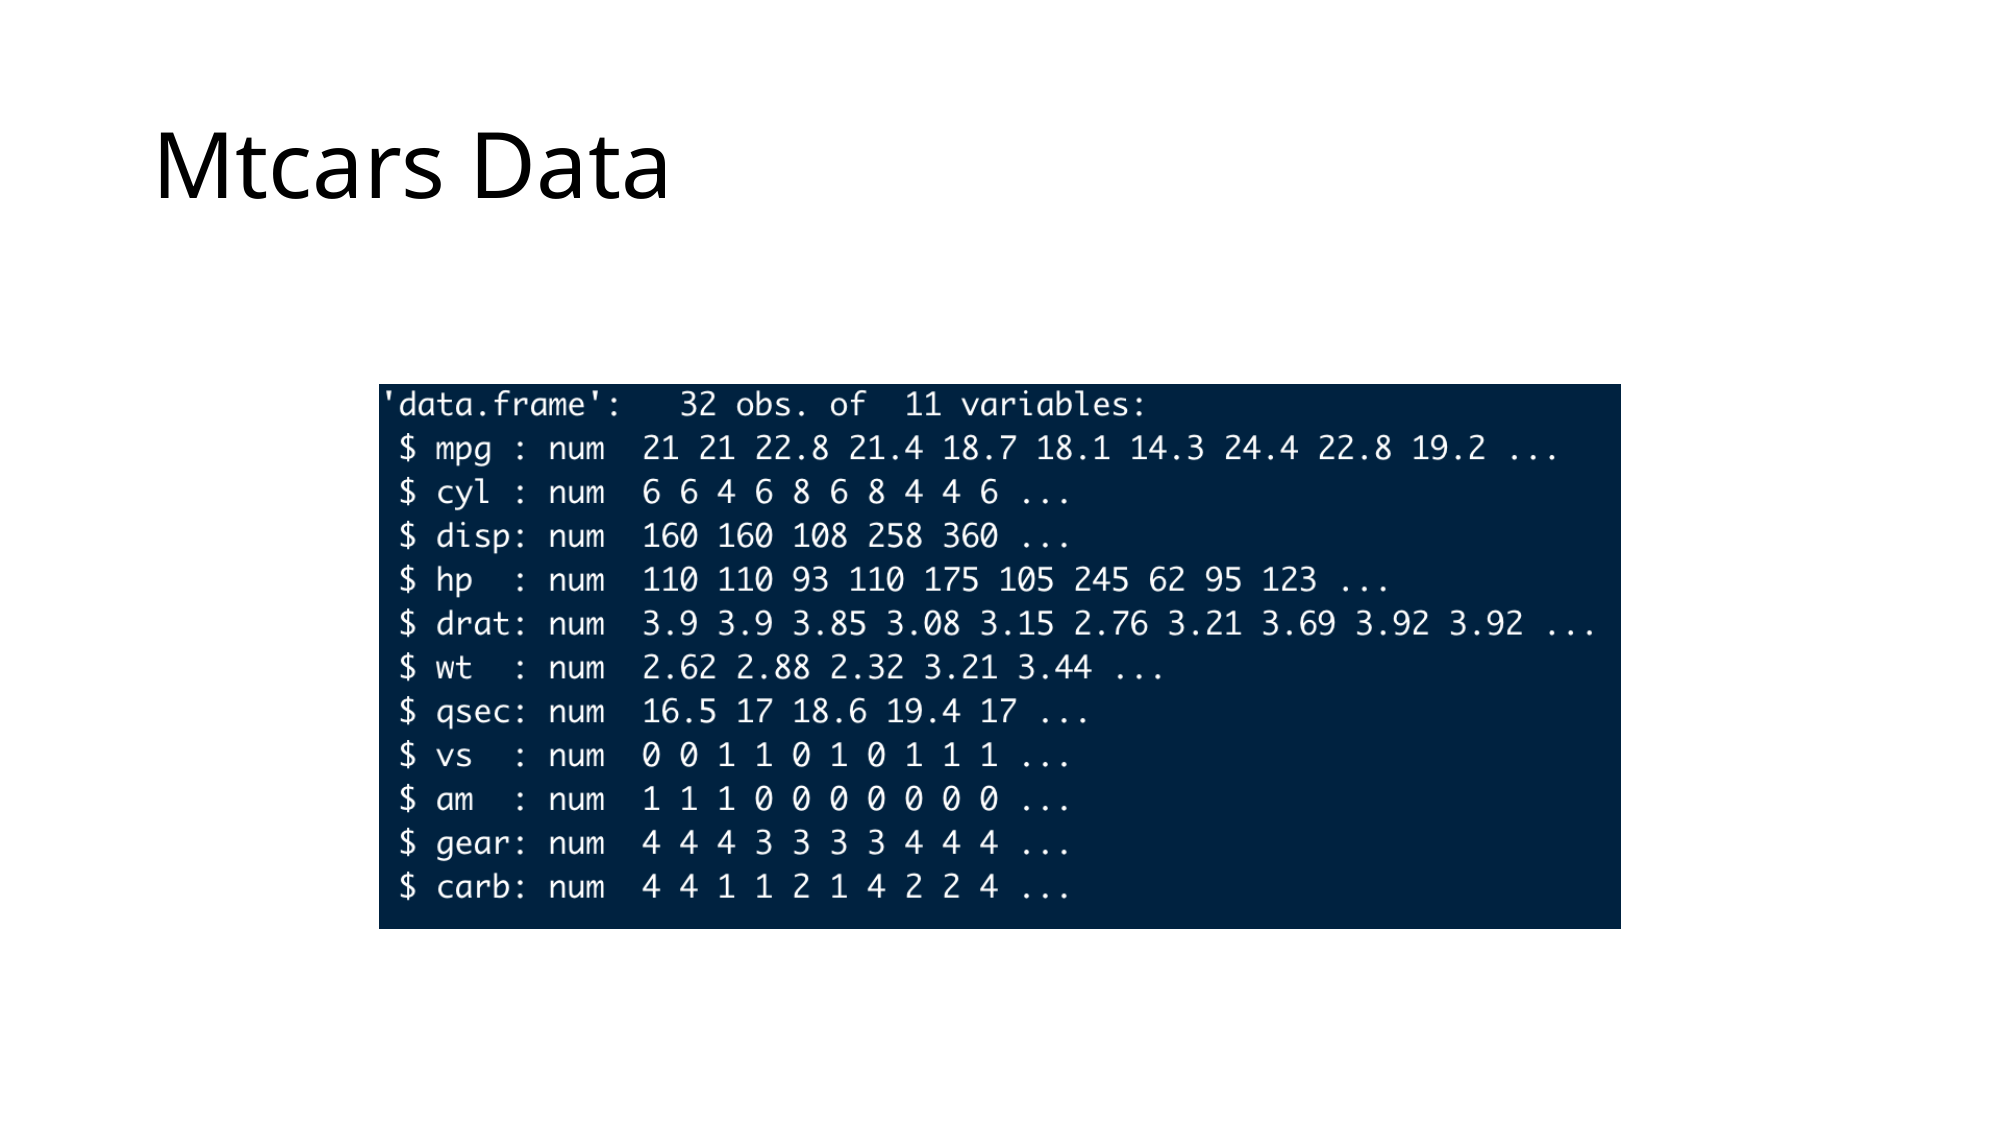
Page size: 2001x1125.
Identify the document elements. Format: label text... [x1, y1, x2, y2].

title Mtcars Data [137, 59, 1863, 278]
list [379, 384, 1621, 929]
